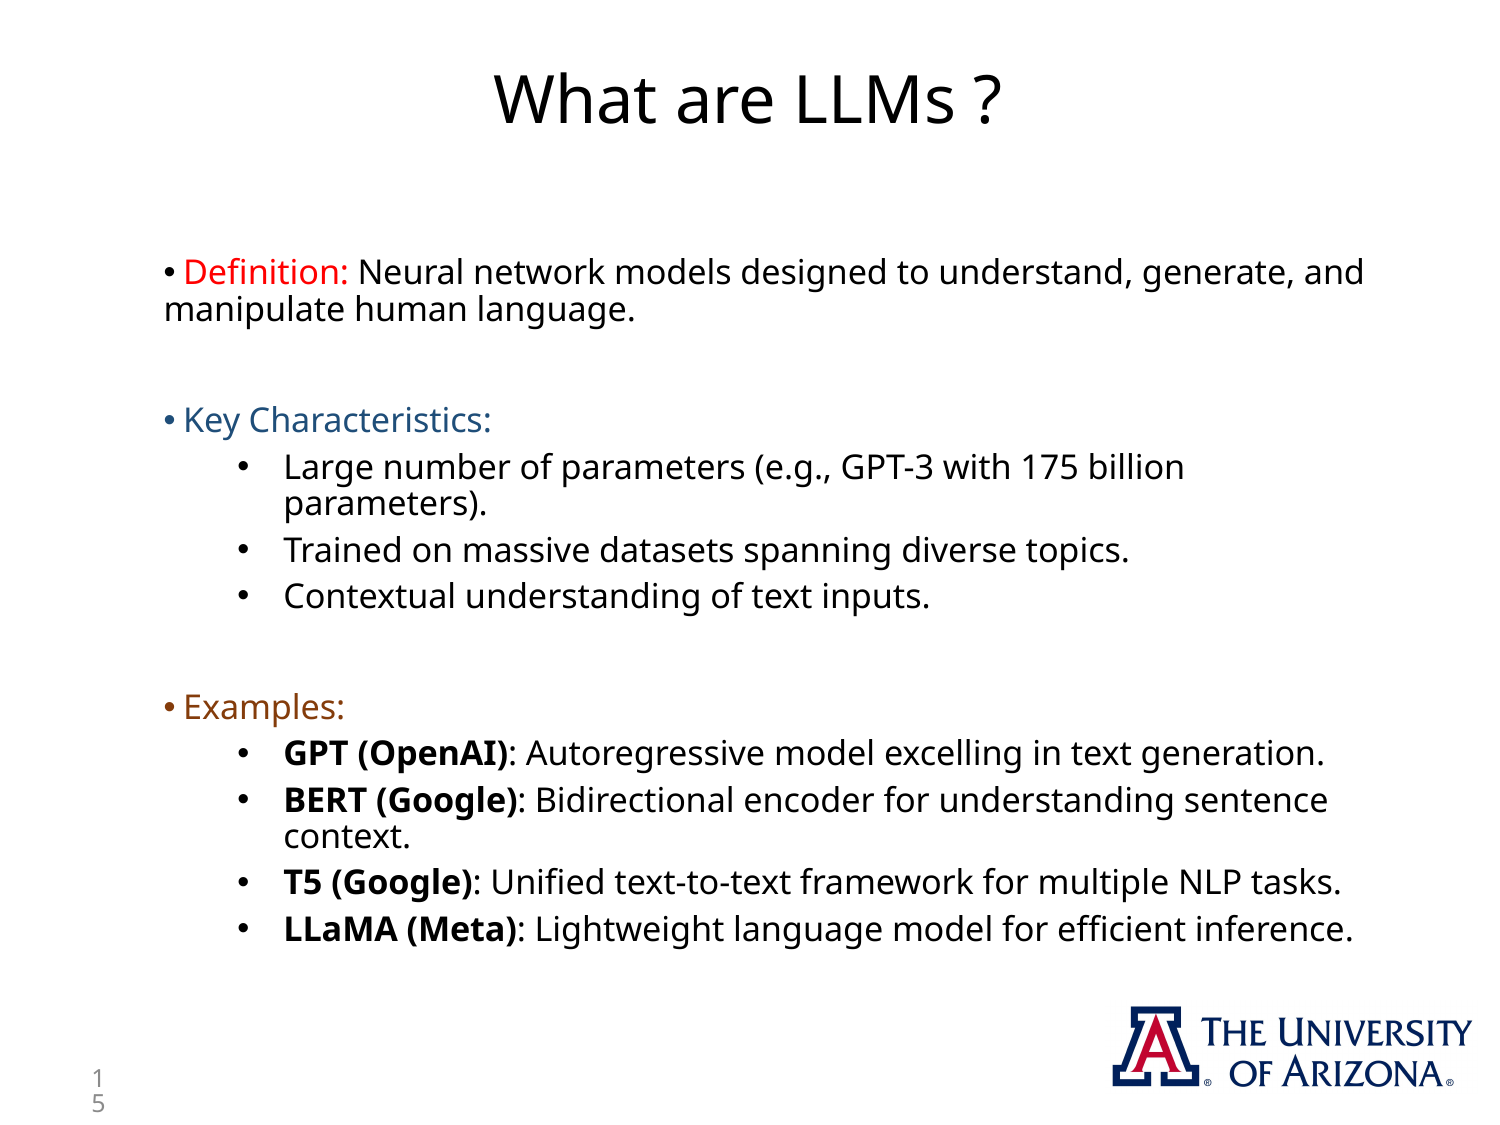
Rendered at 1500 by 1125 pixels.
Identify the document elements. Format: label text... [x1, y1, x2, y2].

slide_number 15 [76, 1049, 126, 1109]
picture [1105, 1000, 1478, 1094]
title What are LLMs ? [110, 34, 1386, 146]
subtitle Definition: Neural network models designed to understand, generate, and manipulate human language. Key Characteristics: Large number of parameters (e.g., GPT-3 with 175 billion parameters). Trained on massive datasets spanning diverse topics. Contextual understanding of text inputs. Examples: GPT (OpenAI): Autoregressive model excelling in text generation. BERT (Google): Bidirectional encoder for understanding sentence context. T5 (Google): Unified text-to-text framework for multiple NLP tasks. LLaMA (Meta): Lightweight language model for efficient inference. [148, 248, 1401, 957]
